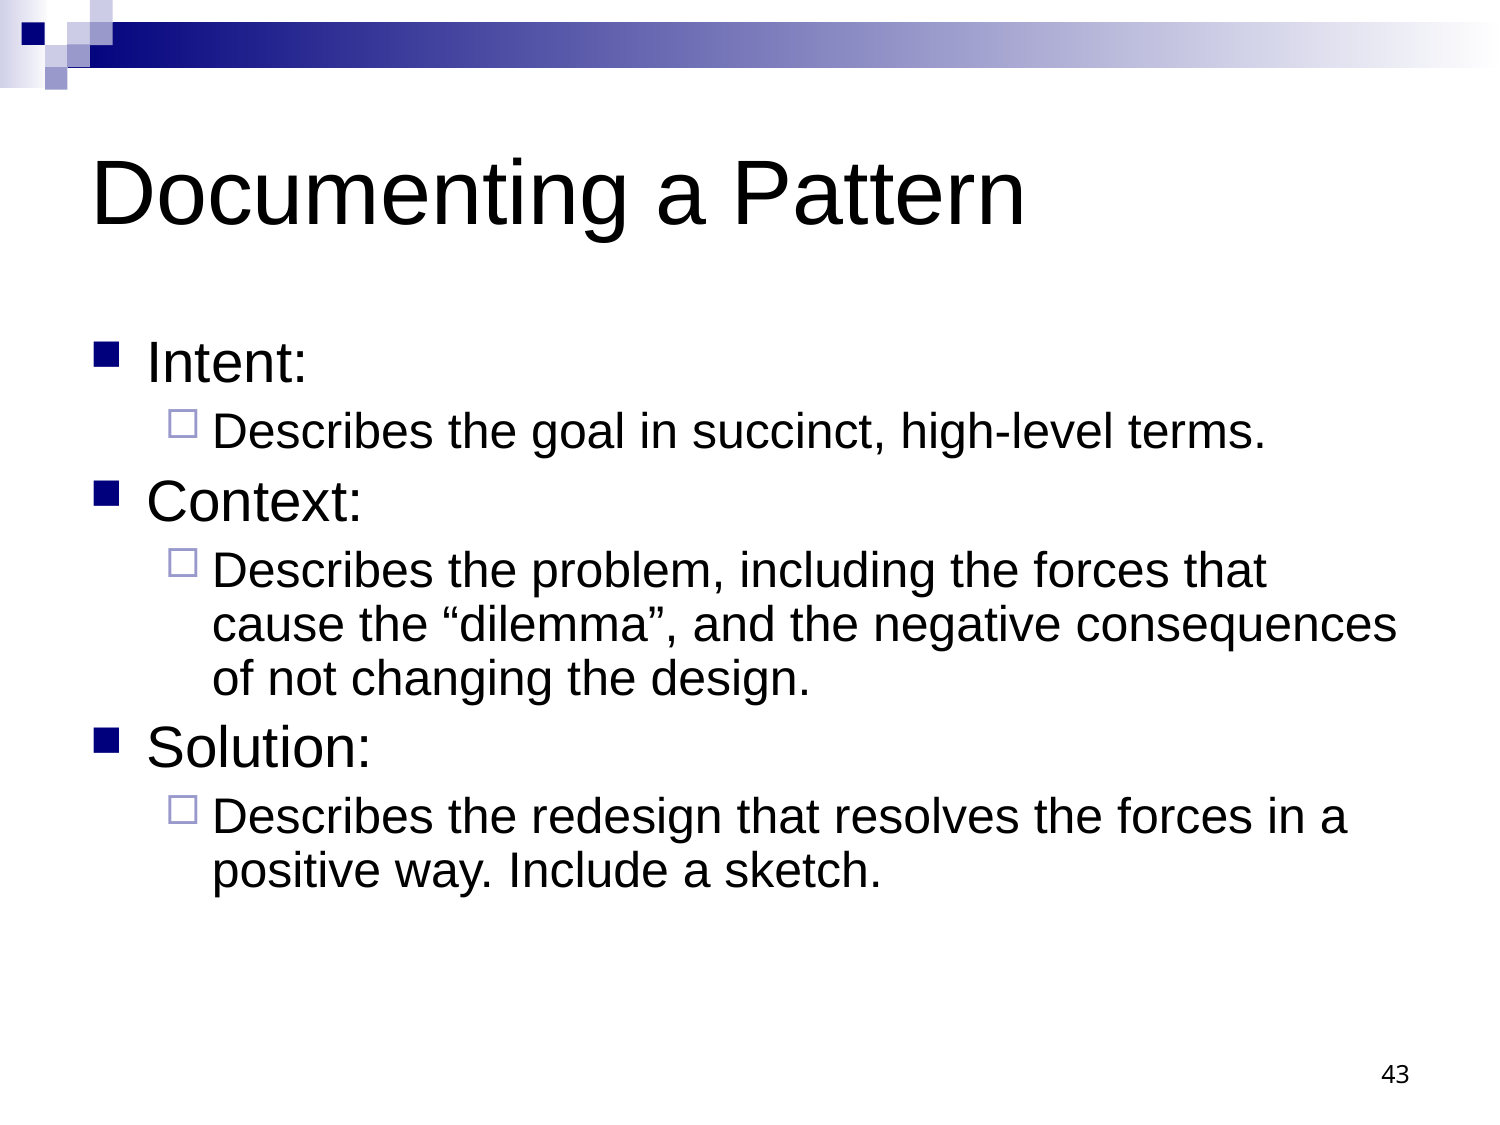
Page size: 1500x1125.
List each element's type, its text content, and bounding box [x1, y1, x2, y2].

slide_number 43 [1074, 1025, 1425, 1100]
list Intent: Describes the goal in succinct, high-level terms. Context: Describes the problem, including the forces that cause the “dilemma”, and the negative consequences of not changing the design. Solution: Describes the redesign that resolves the forces in a positive way. Include a sketch. [75, 324, 1425, 963]
title Documenting a Pattern [75, 75, 1425, 300]
